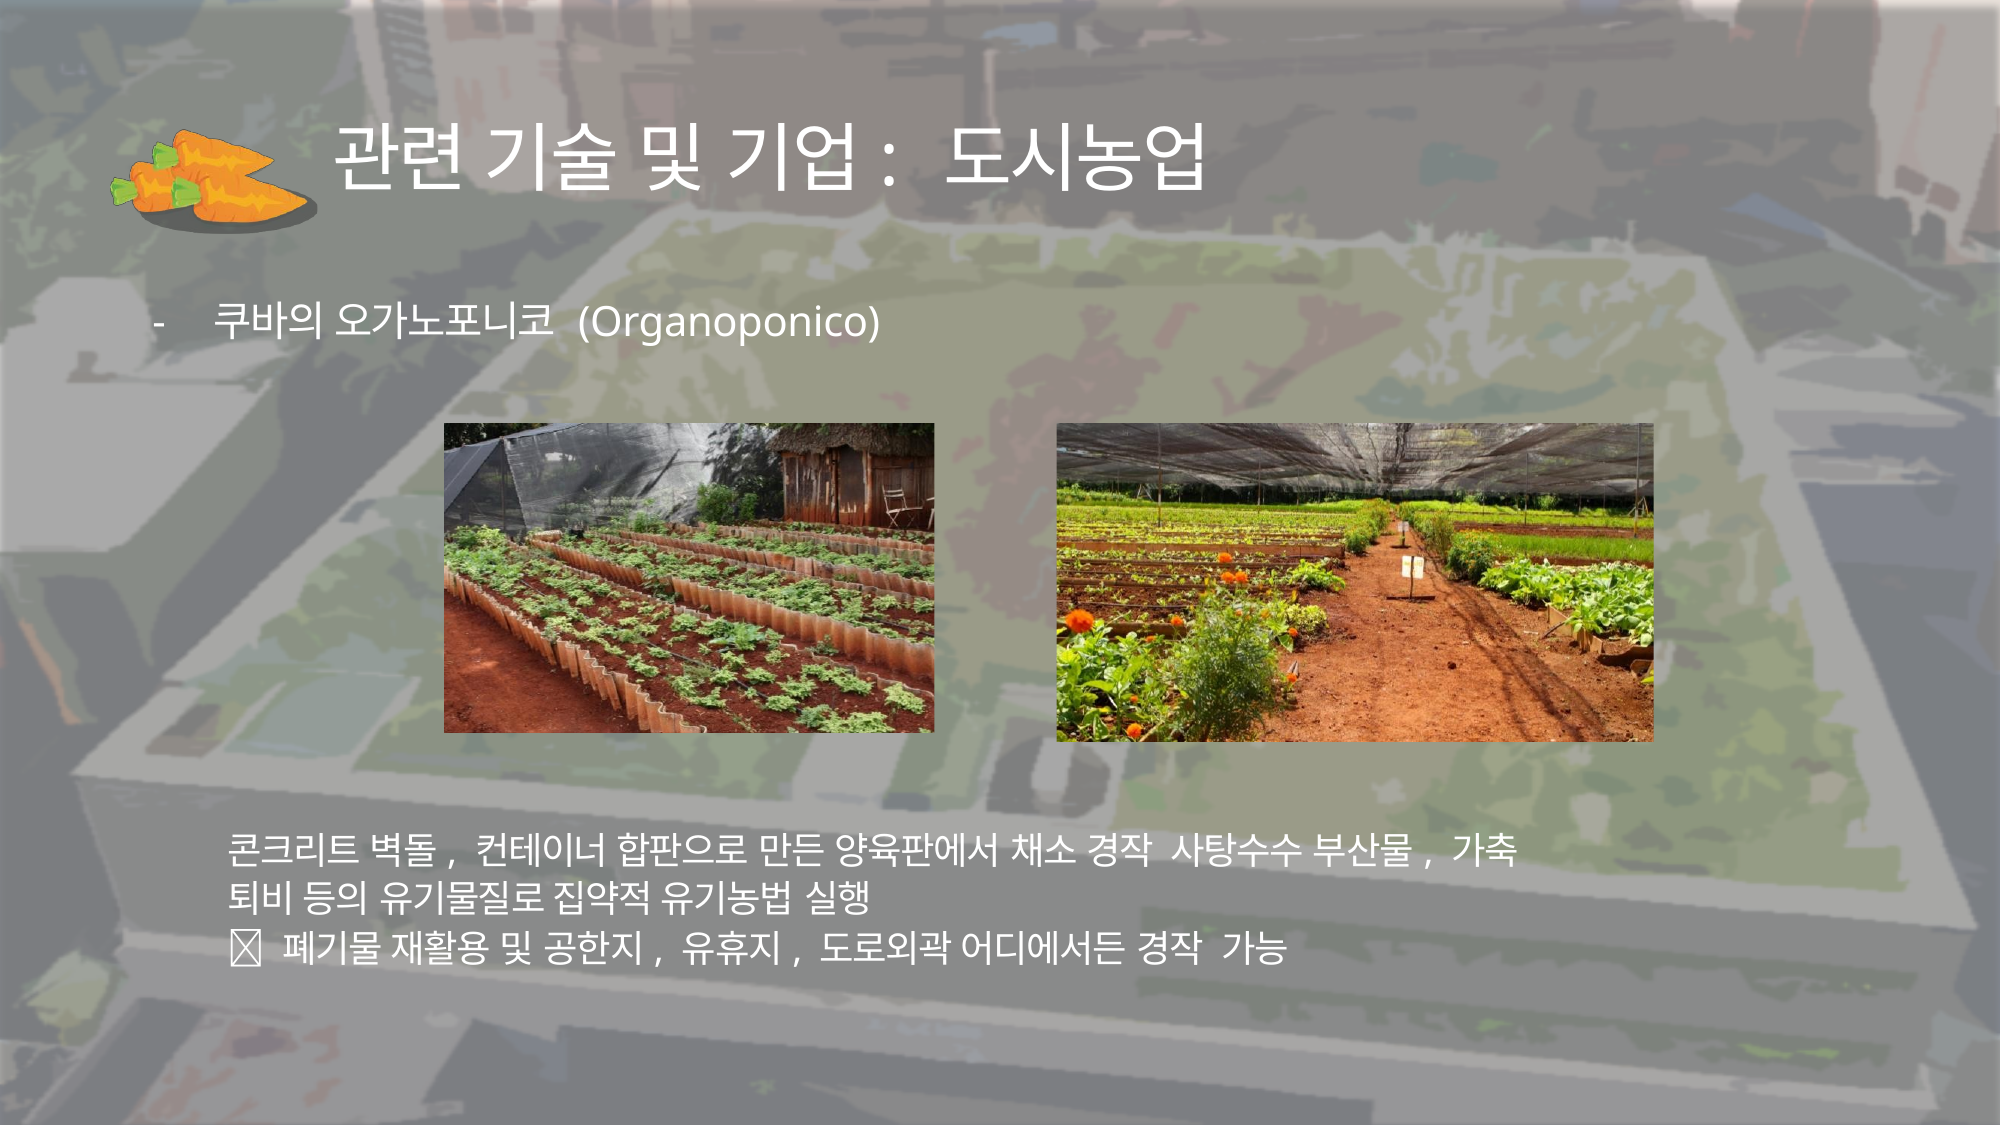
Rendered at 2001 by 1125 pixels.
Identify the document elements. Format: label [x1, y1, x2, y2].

text_box [0, 0, 2000, 1125]
